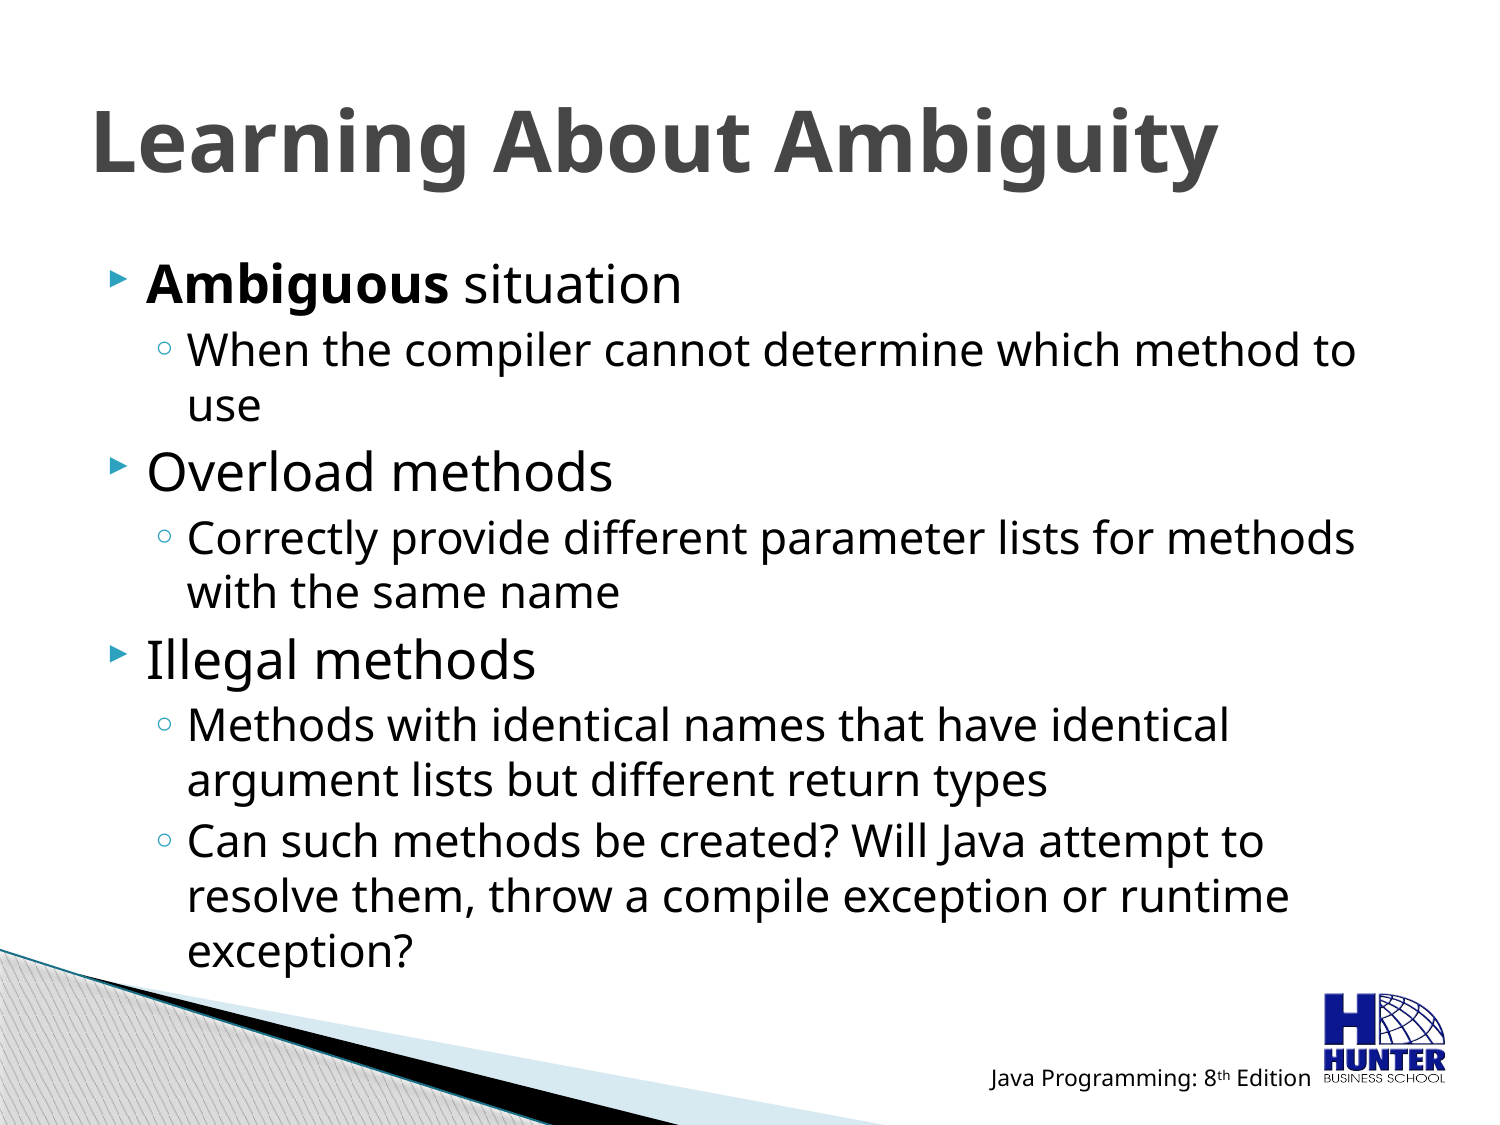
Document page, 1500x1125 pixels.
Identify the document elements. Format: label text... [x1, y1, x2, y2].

title Learning About Ambiguity [75, 45, 1425, 233]
picture [1324, 993, 1446, 1084]
list Ambiguous situation When the compiler cannot determine which method to use Overload methods Correctly provide different parameter lists for methods with the same name Illegal methods Methods with identical names that have identical argument lists but different return types Can such methods be created? Will Java attempt to resolve them, throw a compile exception or runtime exception? [75, 243, 1425, 986]
